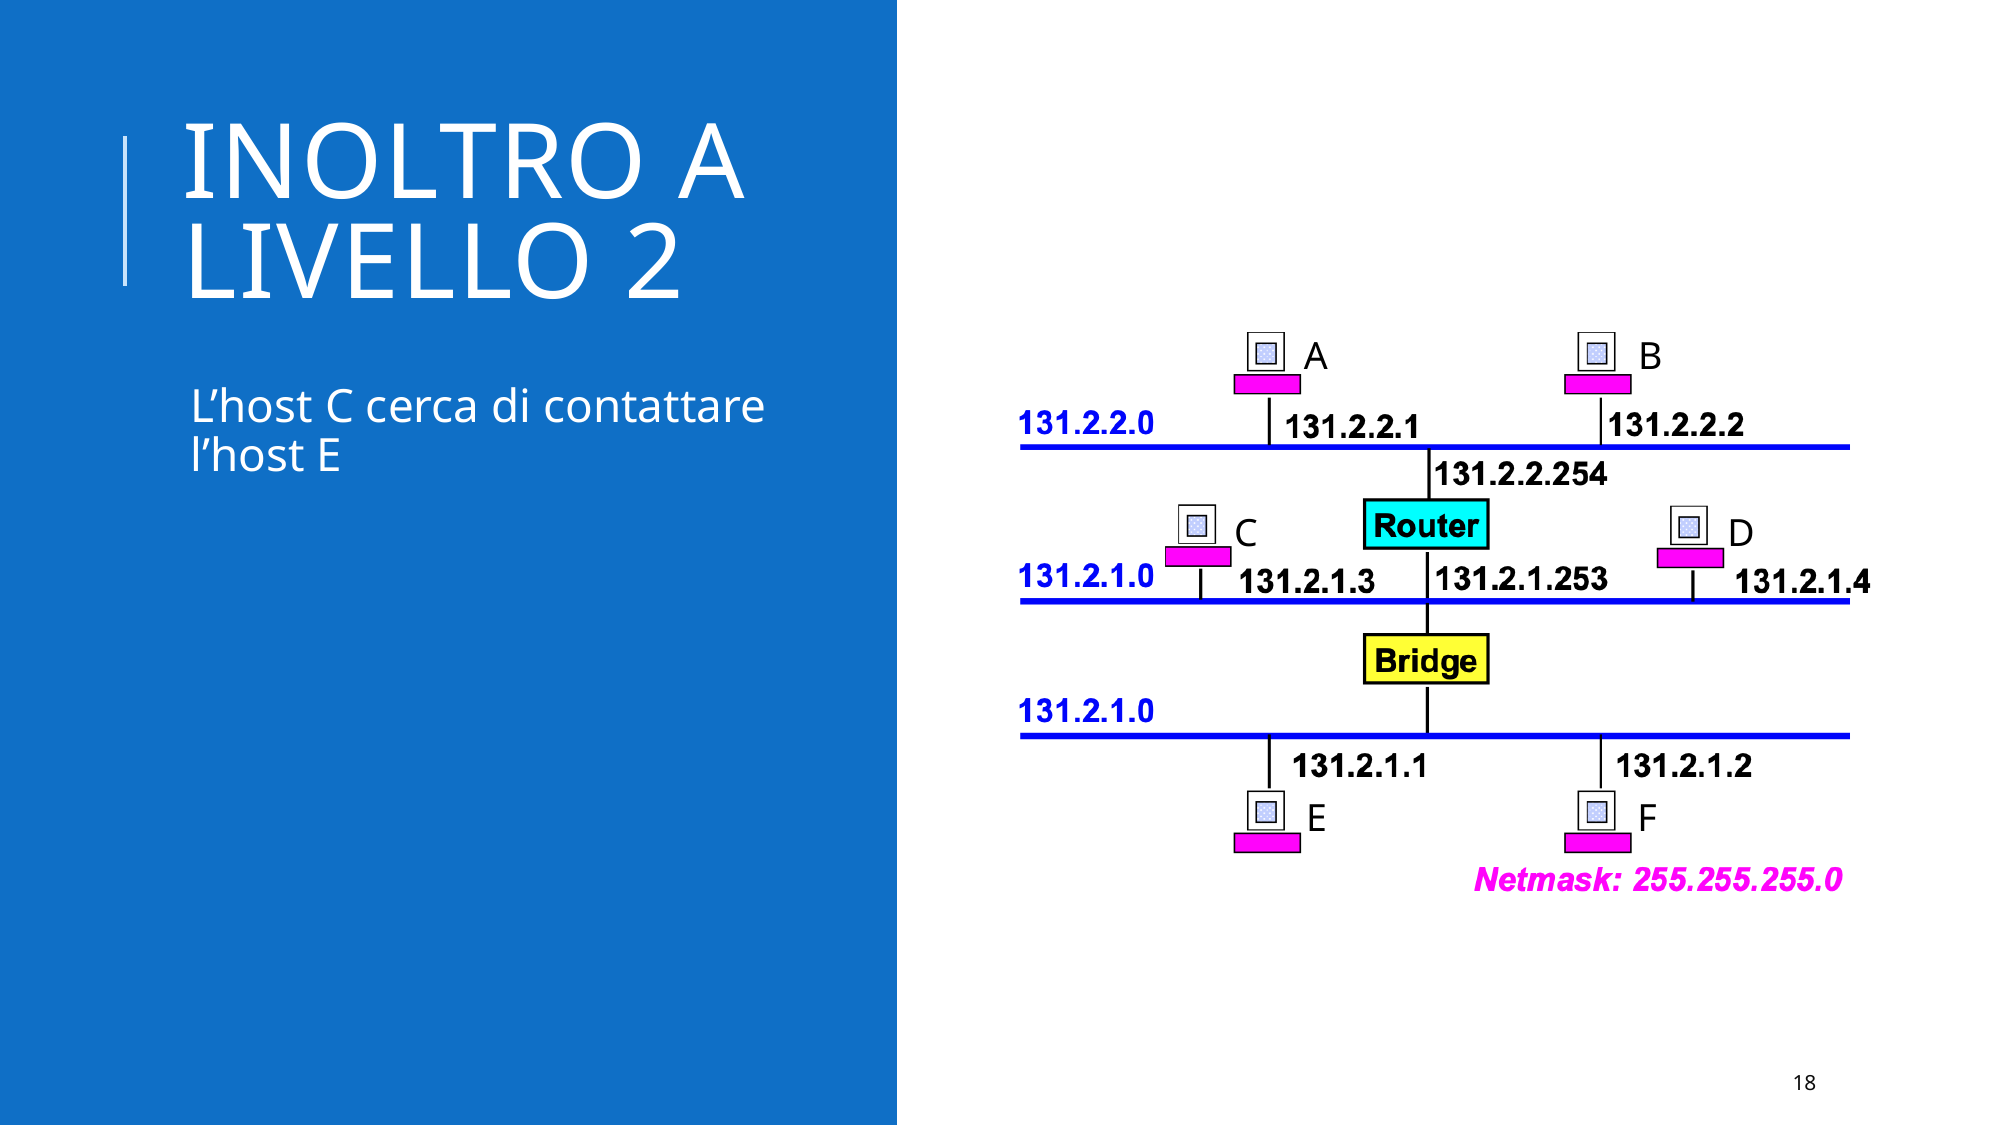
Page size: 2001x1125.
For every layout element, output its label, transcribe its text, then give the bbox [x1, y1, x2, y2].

slide_number 18 [1777, 1061, 1938, 1107]
title Inoltro a livello 2 [168, 96, 788, 342]
picture [999, 312, 1896, 906]
text_box [0, 0, 898, 1125]
list L’host C cerca di contattare l’host E [168, 375, 790, 1020]
